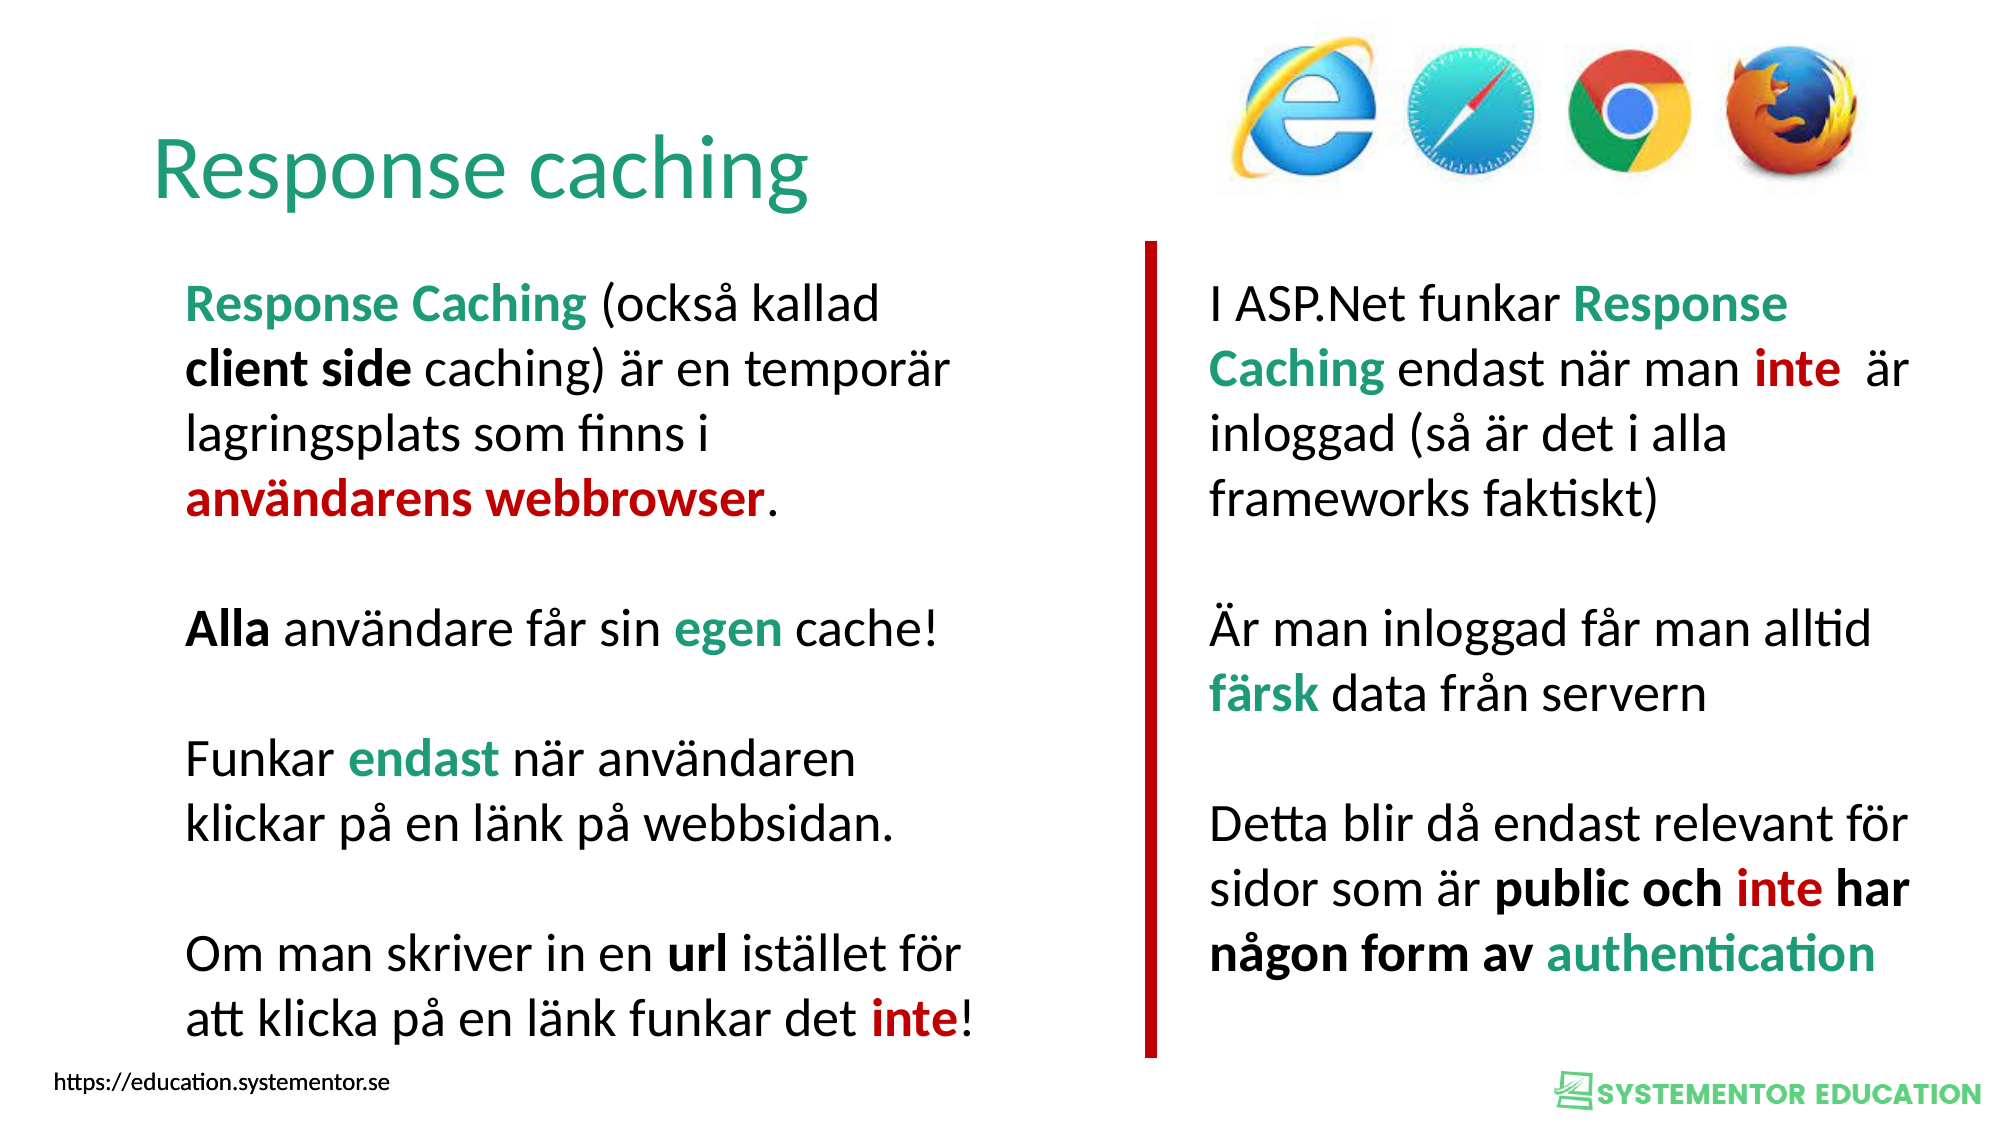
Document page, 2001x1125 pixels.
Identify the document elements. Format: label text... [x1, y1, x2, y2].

text_box Response caching [137, 59, 1863, 277]
text_box Response Caching (också kallad client side caching) är en temporär lagringsplats som finns i användarens webbrowser. Alla användare får sin egen cache! Funkar endast när användaren klickar på en länk på webbsidan. Om man skriver in en url istället för att klicka på en länk funkar det inte! [170, 259, 1016, 1058]
text_box https://education.systementor.se [39, 1058, 624, 1104]
picture [1545, 1057, 1996, 1125]
picture [1215, 20, 1896, 202]
text_box I ASP.Net funkar Response Caching endast när man inte är inloggad (så är det i alla frameworks faktiskt) Är man inloggad får man alltid färsk data från servern Detta blir då endast relevant för sidor som är public och inte har någon form av authentication [1195, 259, 1929, 1014]
